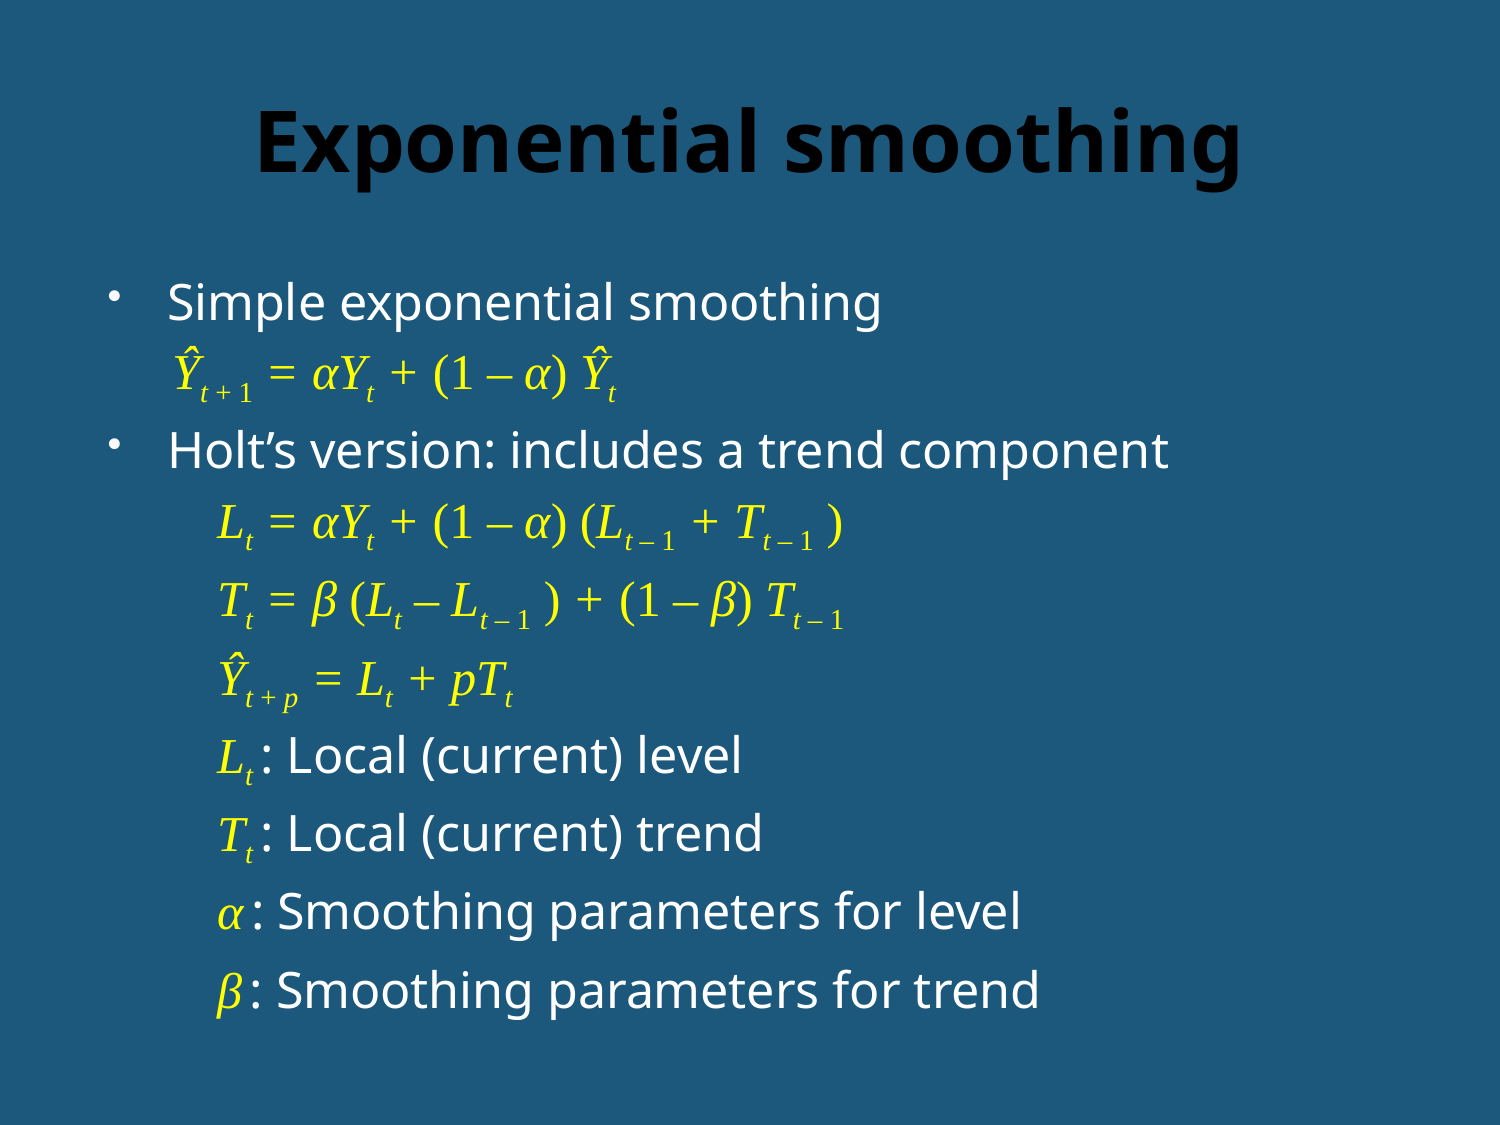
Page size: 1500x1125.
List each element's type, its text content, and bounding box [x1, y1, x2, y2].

title Exponential smoothing [75, 45, 1425, 233]
list Simple exponential smoothing Ŷt + 1 = αYt + (1 – α) Ŷt Holt’s version: includes a trend component Lt = αYt + (1 – α) (Lt – 1 + Tt – 1 ) Tt = β (Lt – Lt – 1 ) + (1 – β) Tt – 1 Ŷt + p = Lt + pTt Lt : Local (current) level Tt : Local (current) trend α : Smoothing parameters for level β : Smoothing parameters for trend [75, 262, 1425, 1035]
